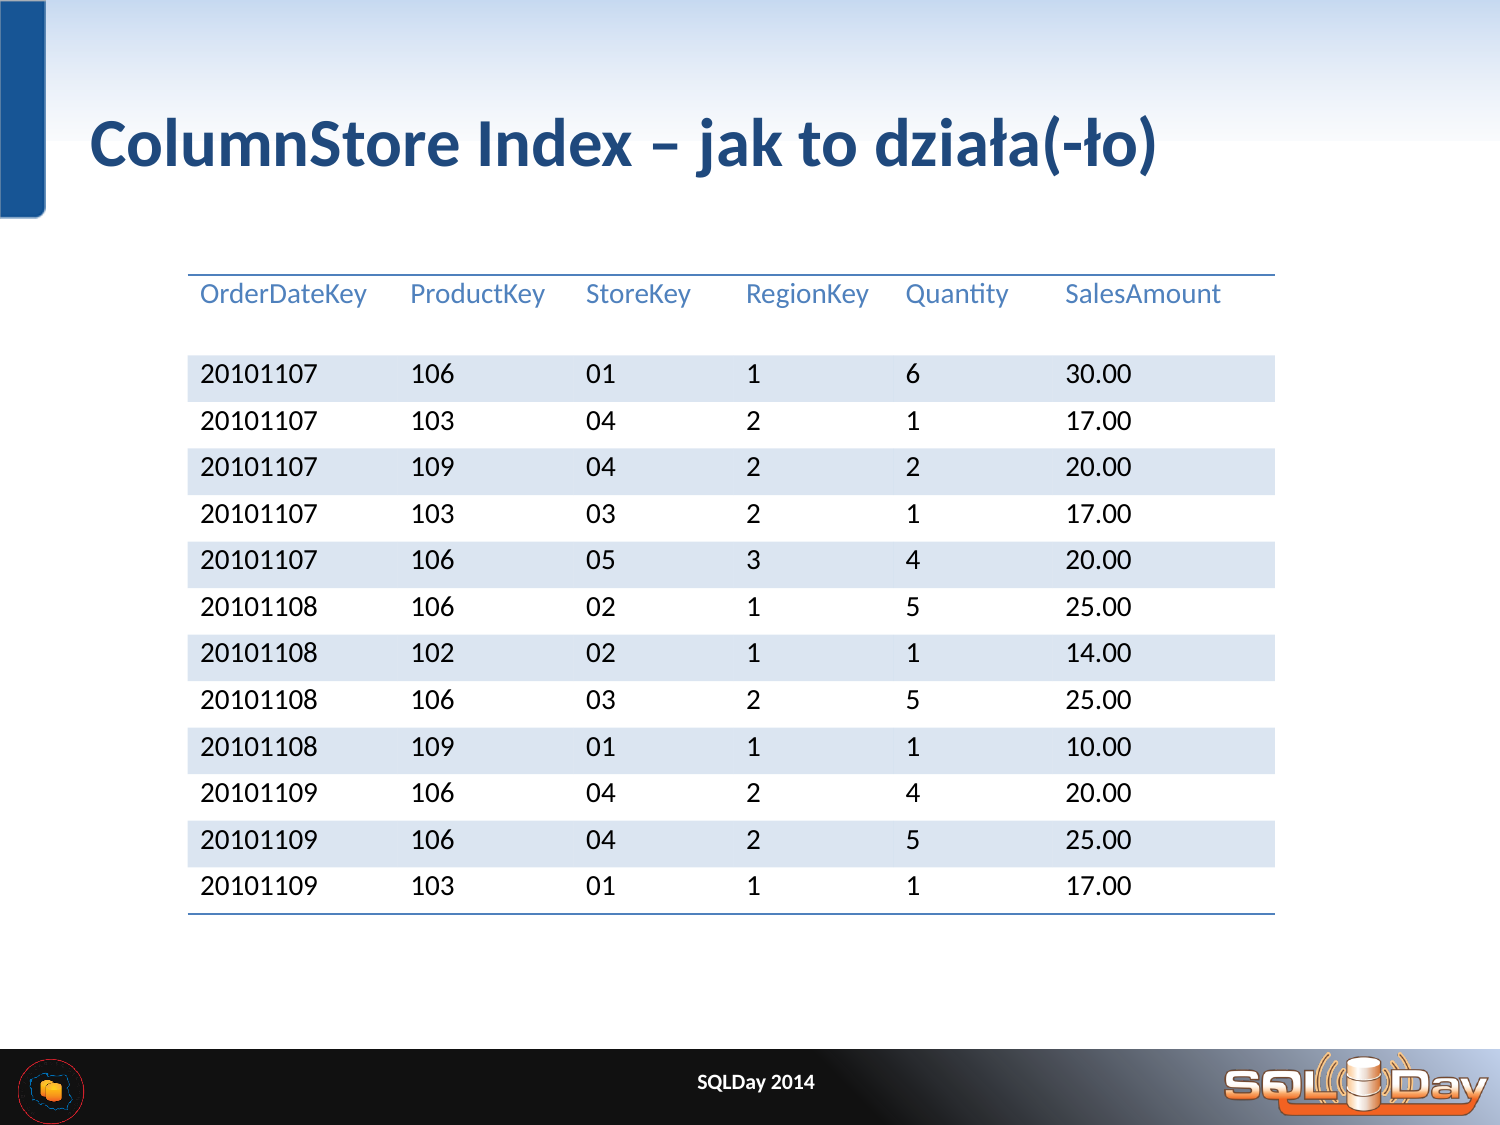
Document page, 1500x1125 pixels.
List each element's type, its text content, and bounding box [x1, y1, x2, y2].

table_header OrderDateKey [188, 276, 398, 355]
table_cell 25.00 [1053, 588, 1275, 635]
table_cell 109 [398, 728, 574, 774]
table_cell 20101107 [188, 355, 398, 402]
table_cell 3 [733, 542, 893, 588]
table_cell 1 [733, 588, 893, 635]
table_cell 17.00 [1053, 495, 1275, 542]
table_cell 20101108 [188, 635, 398, 681]
table_header Quantity [893, 276, 1053, 355]
table_cell 5 [893, 588, 1053, 635]
table_cell 1 [733, 728, 893, 774]
footer SQLDay 2014 [425, 1050, 1088, 1113]
table_cell 01 [574, 728, 733, 774]
table_cell 6 [893, 355, 1053, 402]
table_cell 4 [893, 774, 1053, 821]
picture [0, 0, 46, 219]
table_cell 1 [893, 867, 1053, 913]
table_cell 05 [574, 542, 733, 588]
table_cell 103 [398, 495, 574, 542]
table_cell 20101107 [188, 448, 398, 495]
table_cell 1 [893, 495, 1053, 542]
table_cell 20101109 [188, 774, 398, 821]
table_cell 1 [893, 728, 1053, 774]
table_cell 2 [733, 402, 893, 448]
table_cell 102 [398, 635, 574, 681]
table_header RegionKey [733, 276, 893, 355]
table_cell 106 [398, 355, 574, 402]
table_header SalesAmount [1053, 276, 1275, 355]
table_cell 1 [893, 402, 1053, 448]
table_cell 106 [398, 681, 574, 728]
table_cell 1 [733, 355, 893, 402]
table_cell 03 [574, 681, 733, 728]
table_cell 20101109 [188, 821, 398, 867]
table_cell 01 [574, 867, 733, 913]
table_cell 5 [893, 821, 1053, 867]
table_cell 109 [398, 448, 574, 495]
table_cell 04 [574, 448, 733, 495]
table_cell 25.00 [1053, 681, 1275, 728]
table_cell 1 [733, 867, 893, 913]
title ColumnStore Index – jak to działa(-ło) [75, 45, 1425, 233]
table_cell 2 [733, 821, 893, 867]
table_cell 20101108 [188, 588, 398, 635]
table_header ProductKey [398, 276, 574, 355]
table_cell 30.00 [1053, 355, 1275, 402]
table_cell 20101107 [188, 402, 398, 448]
table_cell 04 [574, 402, 733, 448]
table_cell 103 [398, 867, 574, 913]
table_cell 106 [398, 588, 574, 635]
table_cell 03 [574, 495, 733, 542]
picture [1224, 1052, 1489, 1116]
table_cell 20101107 [188, 542, 398, 588]
table_cell 103 [398, 402, 574, 448]
table_header StoreKey [574, 276, 733, 355]
table_cell 2 [733, 448, 893, 495]
table_cell 2 [893, 448, 1053, 495]
table_cell 20.00 [1053, 542, 1275, 588]
table_cell 4 [893, 542, 1053, 588]
table_cell 106 [398, 821, 574, 867]
table_cell 5 [893, 681, 1053, 728]
table_cell 20101108 [188, 681, 398, 728]
table_cell 2 [733, 495, 893, 542]
table_cell 04 [574, 821, 733, 867]
table_cell 04 [574, 774, 733, 821]
table_cell 20101108 [188, 728, 398, 774]
table_cell 10.00 [1053, 728, 1275, 774]
picture [16, 1057, 85, 1125]
table_cell 2 [733, 681, 893, 728]
table_cell 17.00 [1053, 402, 1275, 448]
table_cell 02 [574, 635, 733, 681]
table_cell 20.00 [1053, 774, 1275, 821]
table_cell 20101107 [188, 495, 398, 542]
table_cell 14.00 [1053, 635, 1275, 681]
table_cell 2 [733, 774, 893, 821]
table_cell 20101109 [188, 867, 398, 913]
table_cell 1 [733, 635, 893, 681]
table_cell 106 [398, 774, 574, 821]
table_cell 17.00 [1053, 867, 1275, 913]
table_cell 01 [574, 355, 733, 402]
table_cell 02 [574, 588, 733, 635]
table_cell 106 [398, 542, 574, 588]
table_cell 25.00 [1053, 821, 1275, 867]
table_cell 1 [893, 635, 1053, 681]
table_cell 20.00 [1053, 448, 1275, 495]
